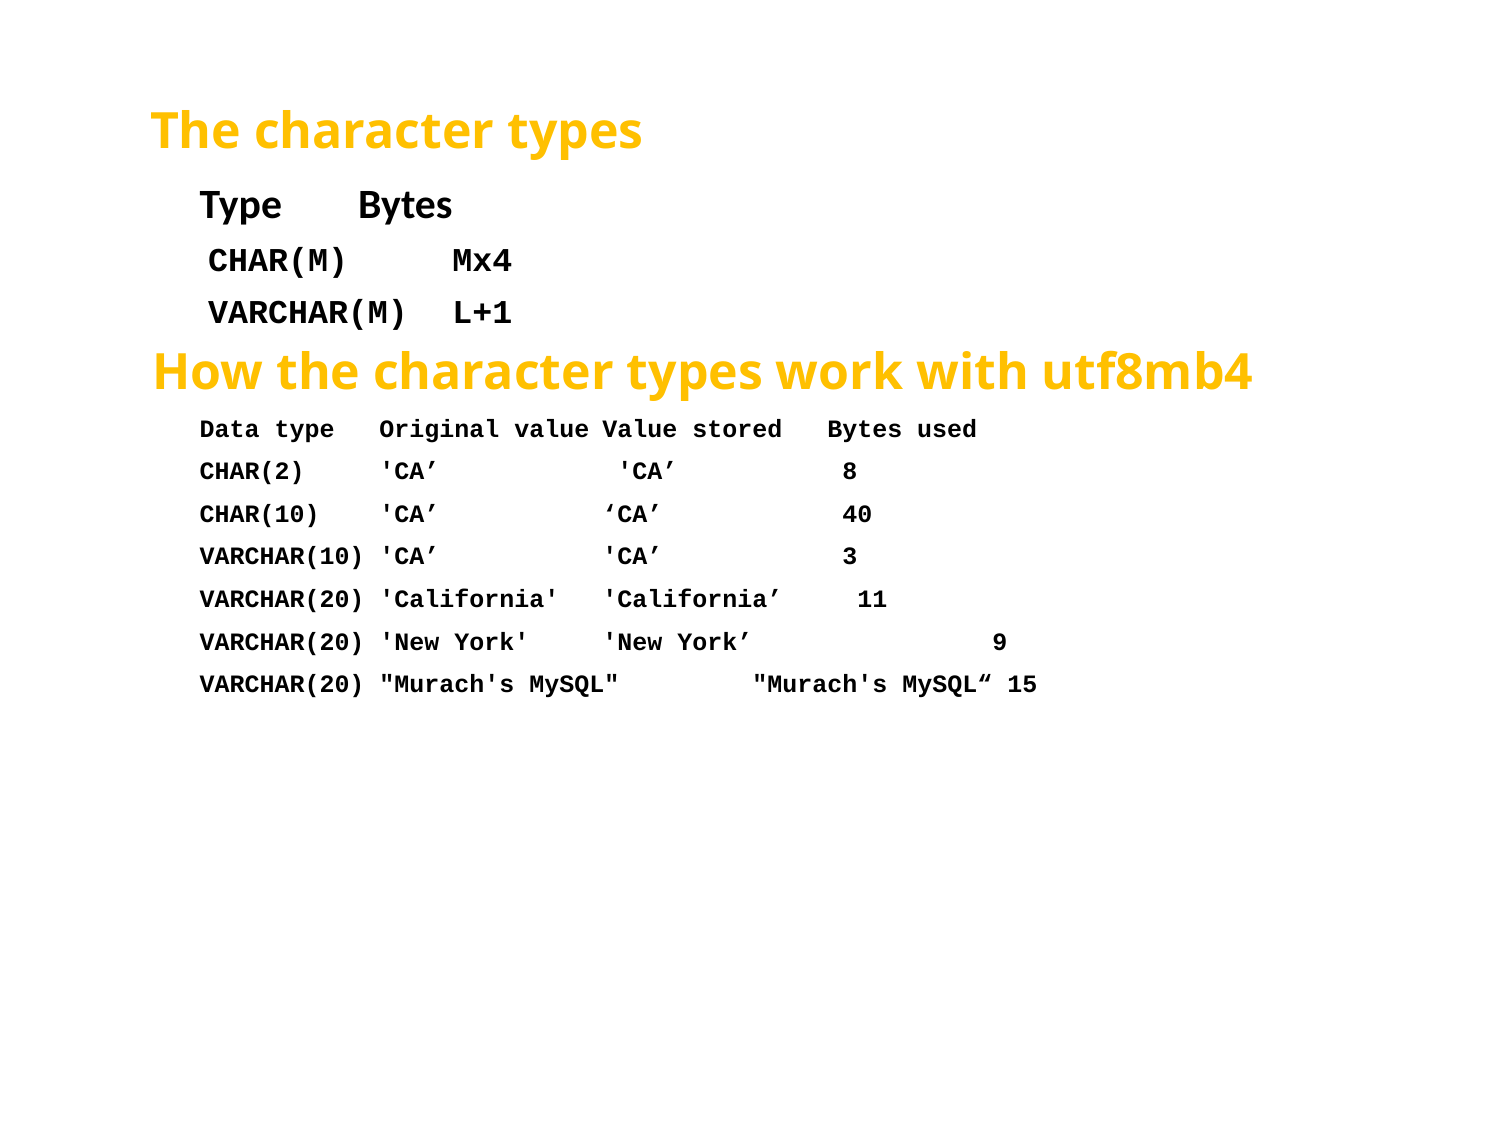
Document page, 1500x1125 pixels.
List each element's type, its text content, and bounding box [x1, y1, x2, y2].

title The character types [150, 38, 1350, 174]
list Type Bytes CHAR(M) Mx4 VARCHAR(M) L+1 How the character types work with utf8mb4 Data type Original value Value stored Bytes used CHAR(2) 'CA’ 'CA’ 8 CHAR(10) 'CA’ ‘CA’ 40 VARCHAR(10) 'CA’ 'CA’ 3 VARCHAR(20) 'California' 'California’ 11 VARCHAR(20) 'New York' 'New York’ 9 VARCHAR(20) "Murach's MySQL" "Murach's MySQL“ 15 [137, 174, 1400, 975]
